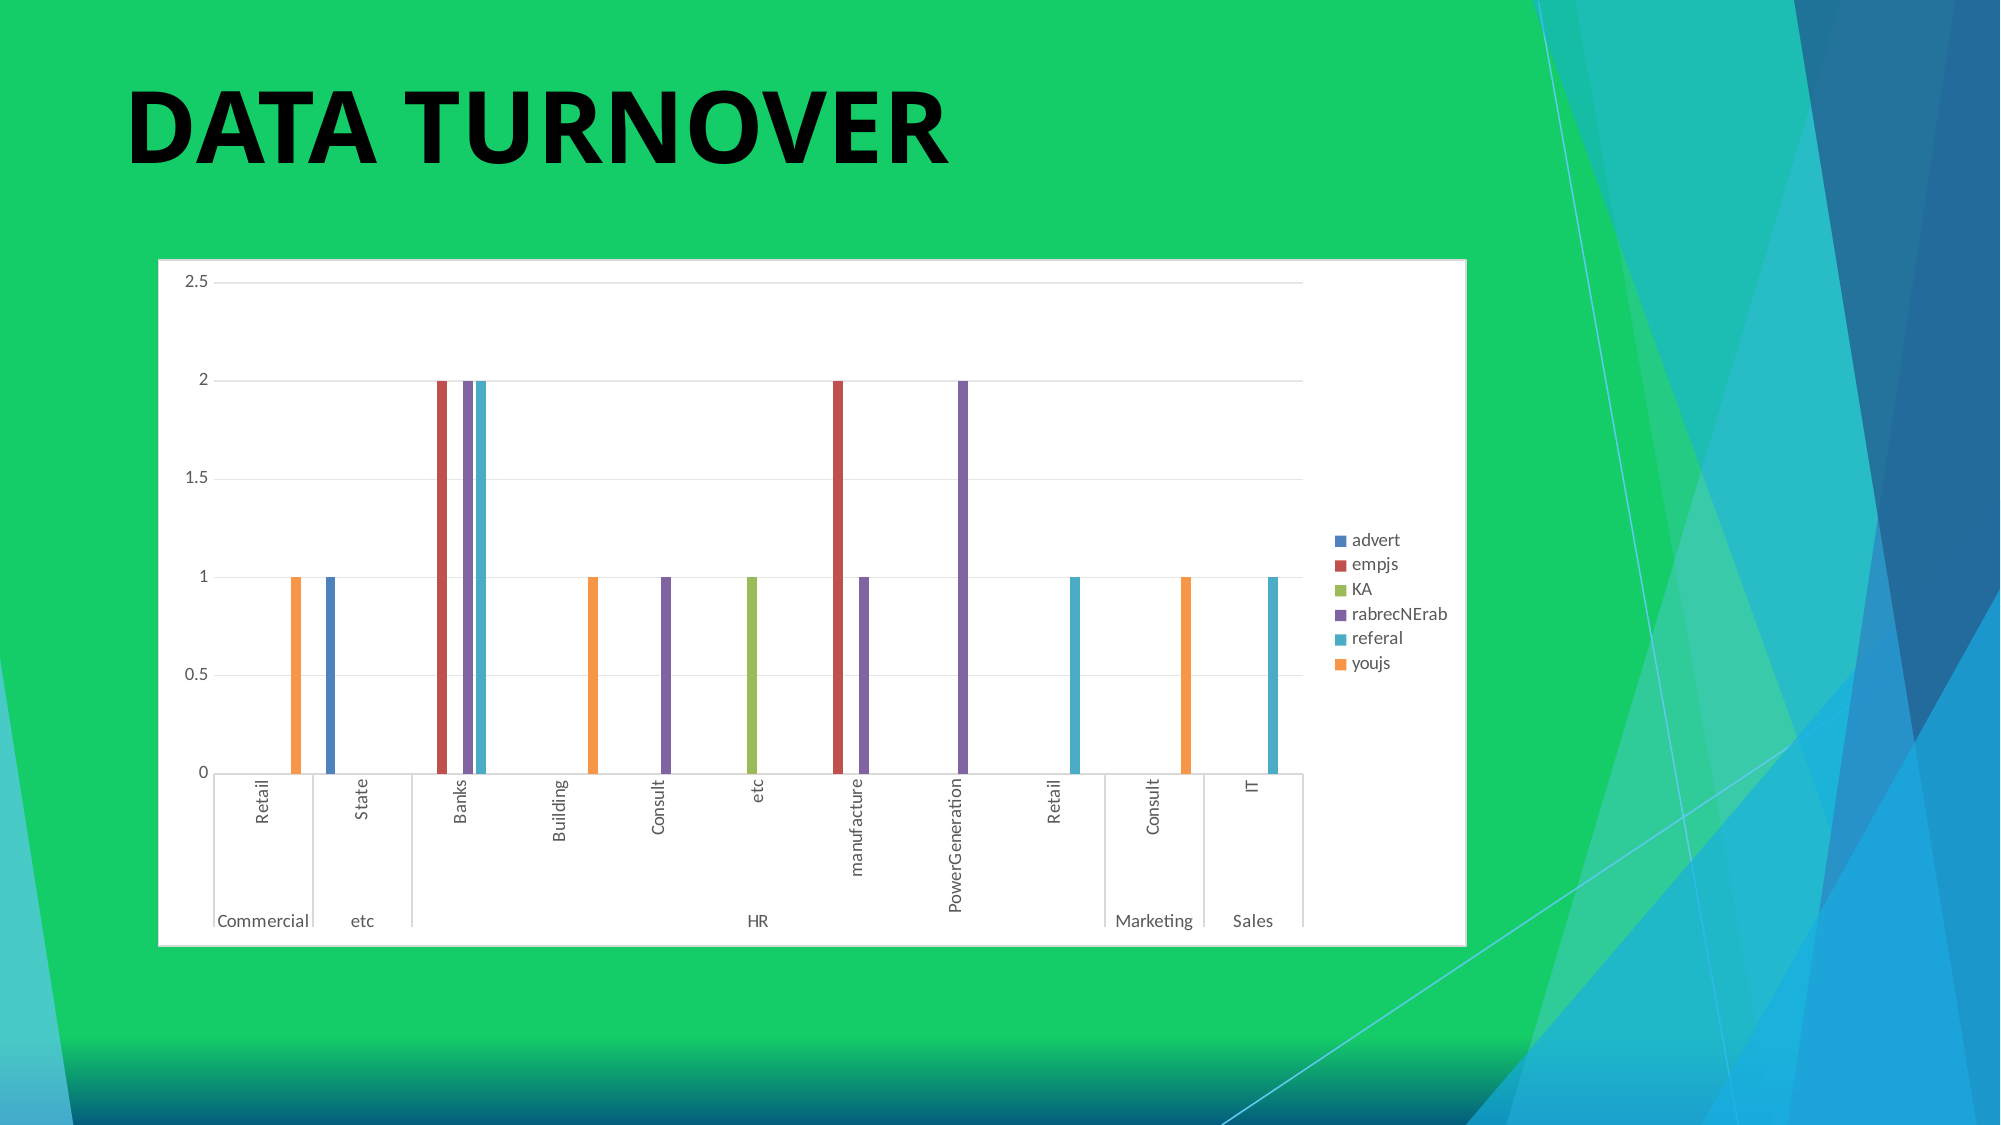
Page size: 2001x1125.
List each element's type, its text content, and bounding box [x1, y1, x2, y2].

chart [157, 258, 1468, 948]
title data turnover [123, 63, 1877, 185]
